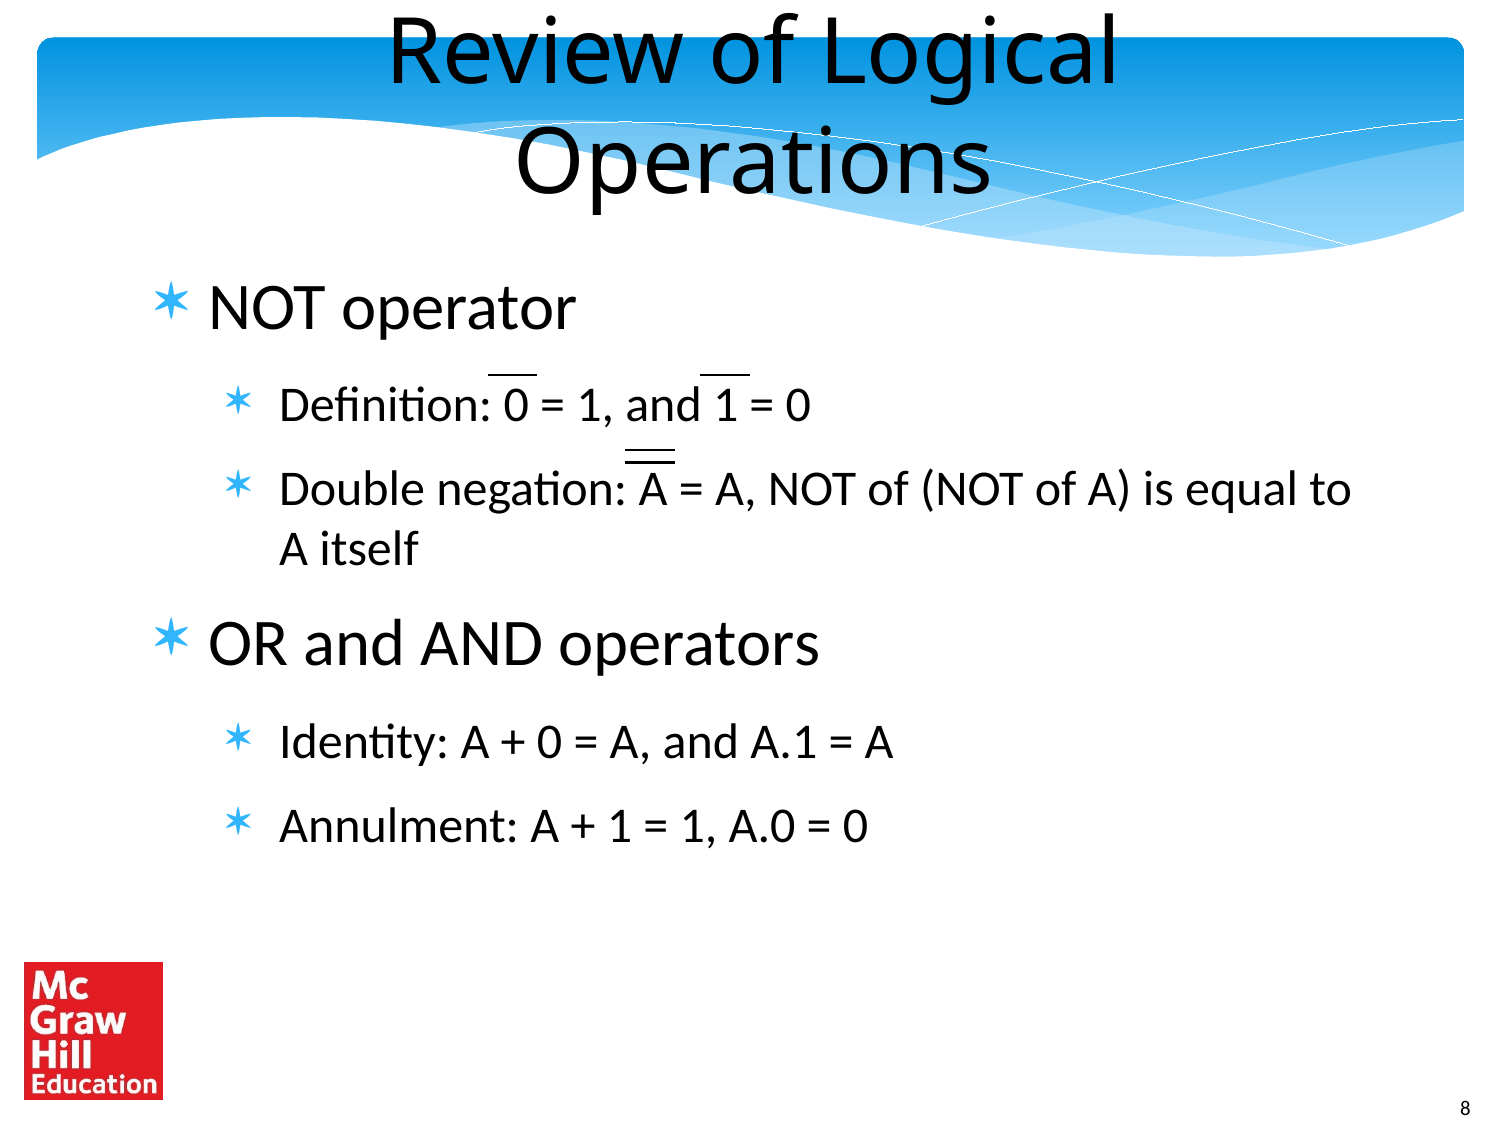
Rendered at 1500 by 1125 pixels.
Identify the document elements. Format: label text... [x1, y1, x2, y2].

text_box 8 [1445, 1087, 1500, 1125]
title Review of Logical Operations [145, 24, 1363, 179]
picture [24, 962, 163, 1101]
list NOT operator Definition: 0 = 1, and 1 = 0 Double negation: A = A, NOT of (NOT of A) is equal to A itself OR and AND operators Identity: A + 0 = A, and A.1 = A Annulment: A + 1 = 1, A.0 = 0 [137, 262, 1355, 1005]
